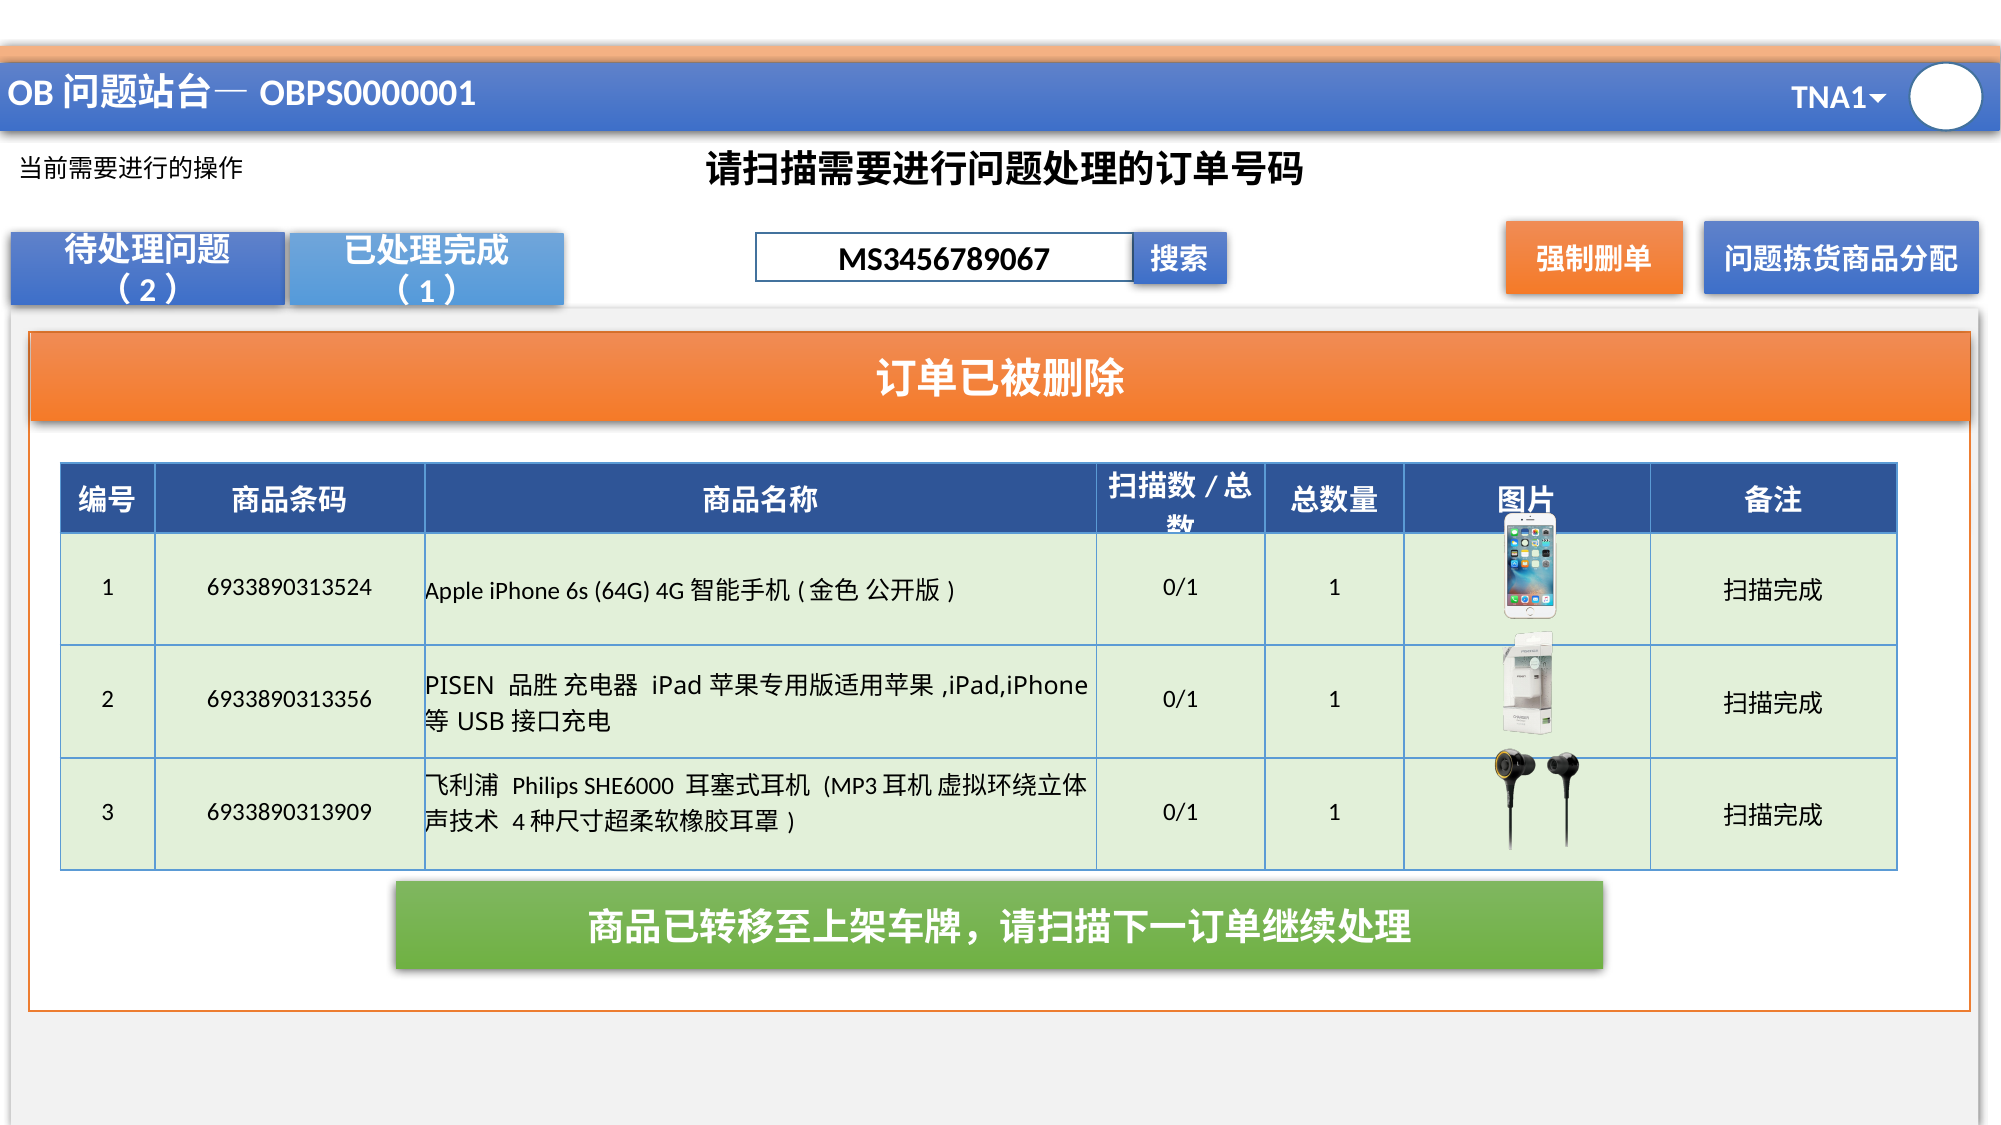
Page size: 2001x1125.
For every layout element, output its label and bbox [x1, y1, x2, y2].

text_box [0, 60, 492, 121]
text_box [10, 221, 1979, 1125]
text_box [3, 136, 2000, 198]
picture [1493, 626, 1564, 739]
picture [1497, 509, 1565, 620]
picture [1490, 742, 1581, 857]
